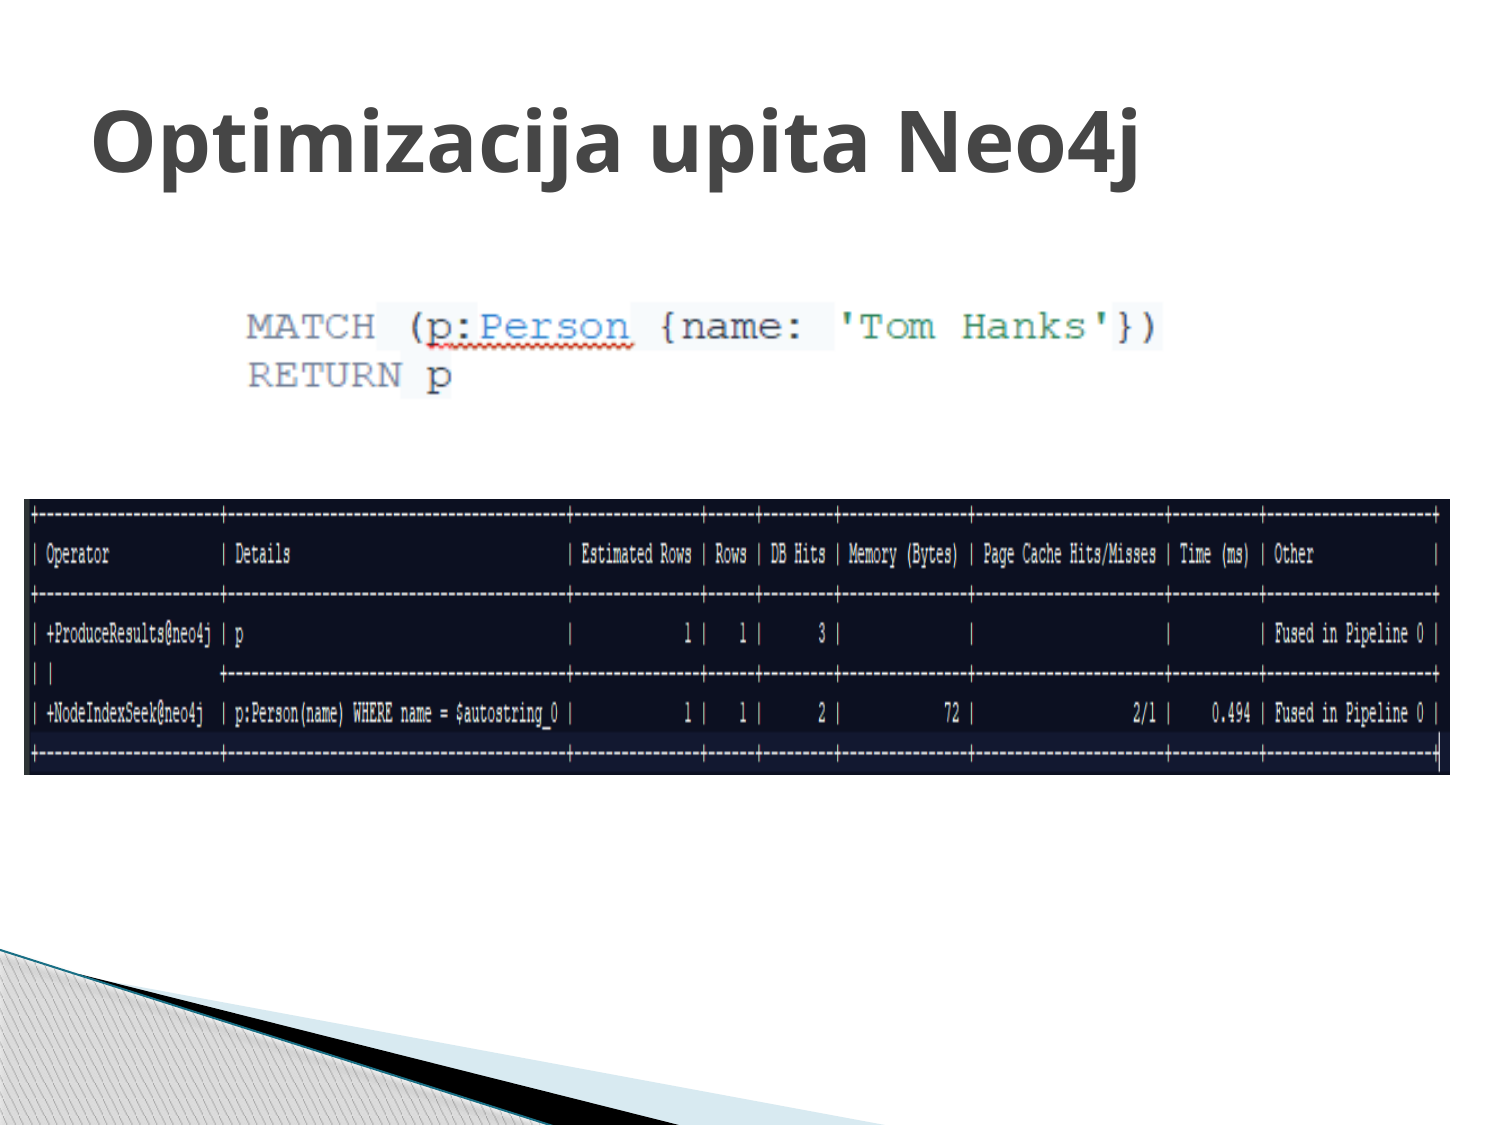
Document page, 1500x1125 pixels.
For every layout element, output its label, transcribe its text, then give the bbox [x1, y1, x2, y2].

title Optimizacija upita Neo4j [75, 45, 1425, 233]
picture [24, 499, 1451, 776]
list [199, 274, 1240, 427]
